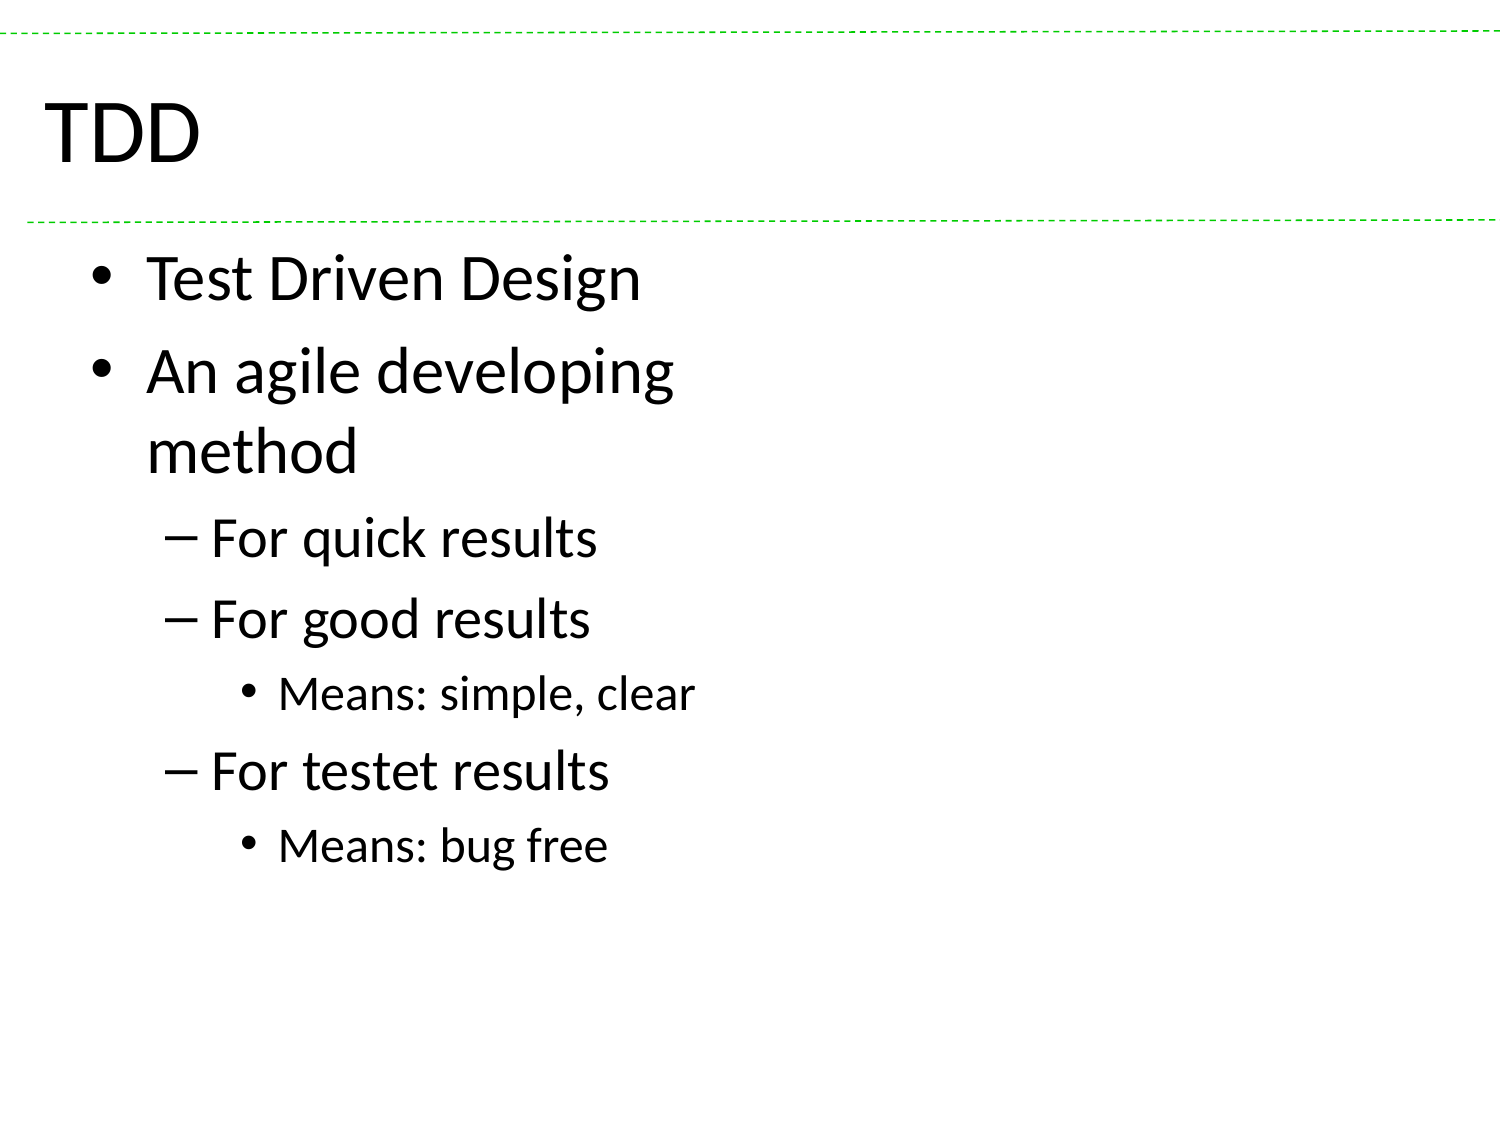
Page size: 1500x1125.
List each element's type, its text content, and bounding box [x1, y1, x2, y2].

title TDD [29, 32, 1483, 220]
list Test Driven Design An agile developing method For quick results For good results Means: simple, clear For testet results Means: bug free [75, 226, 880, 976]
